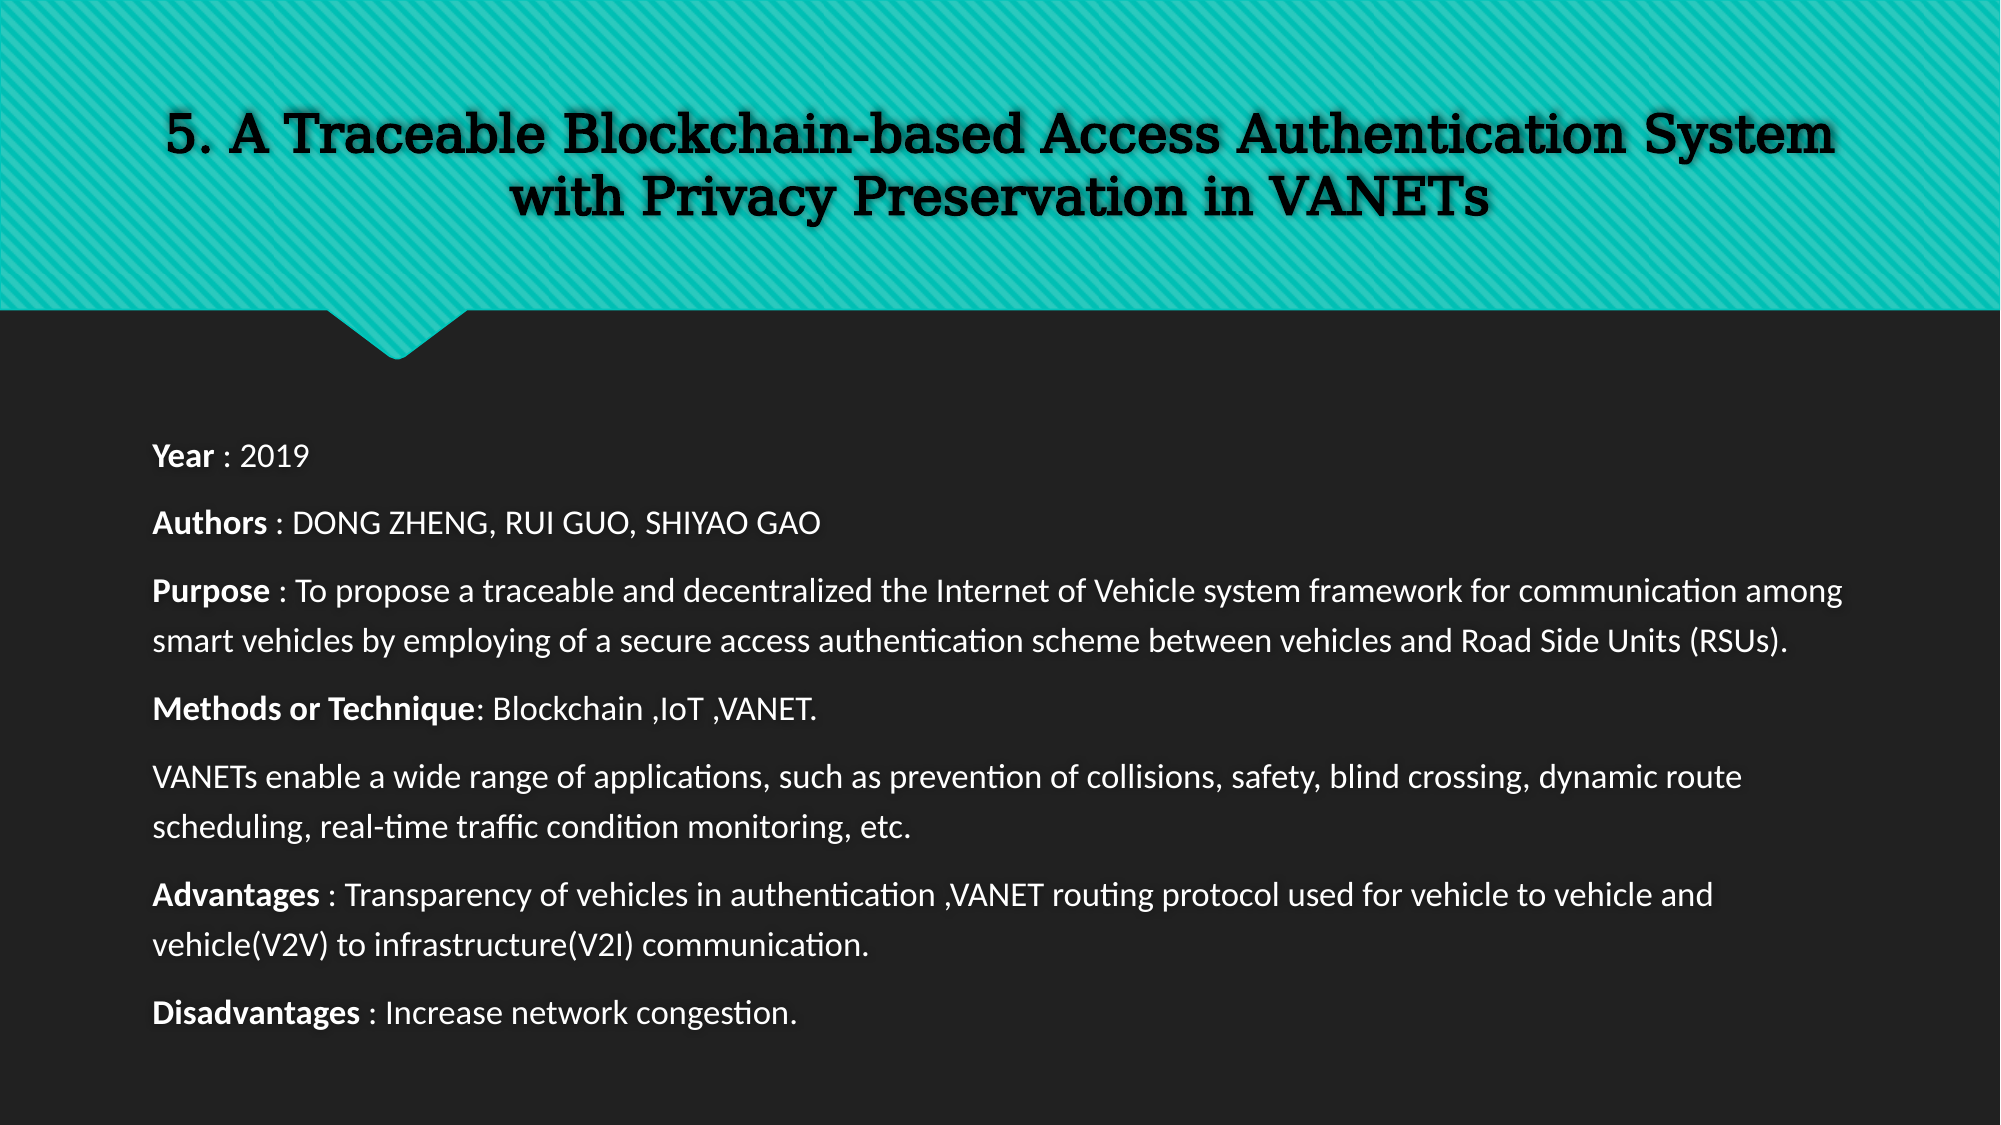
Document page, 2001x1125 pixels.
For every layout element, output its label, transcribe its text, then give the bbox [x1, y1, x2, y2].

list Year : 2019 Authors : DONG ZHENG, RUI GUO, SHIYAO GAO Purpose : To propose a traceable and decentralized the Internet of Vehicle system framework for communication among smart vehicles by employing of a secure access authentication scheme between vehicles and Road Side Units (RSUs). Methods or Technique: Blockchain ,IoT ,VANET. VANETs enable a wide range of applications, such as prevention of collisions, safety, blind crossing, dynamic route scheduling, real-time traffic condition monitoring, etc. Advantages : Transparency of vehicles in authentication ,VANET routing protocol used for vehicle to vehicle and vehicle(V2V) to infrastructure(V2I) communication. Disadvantages : Increase network congestion. [137, 416, 1863, 1052]
title 5. A Traceable Blockchain-based Access Authentication System with Privacy Preservation in VANETs [132, 73, 1868, 233]
